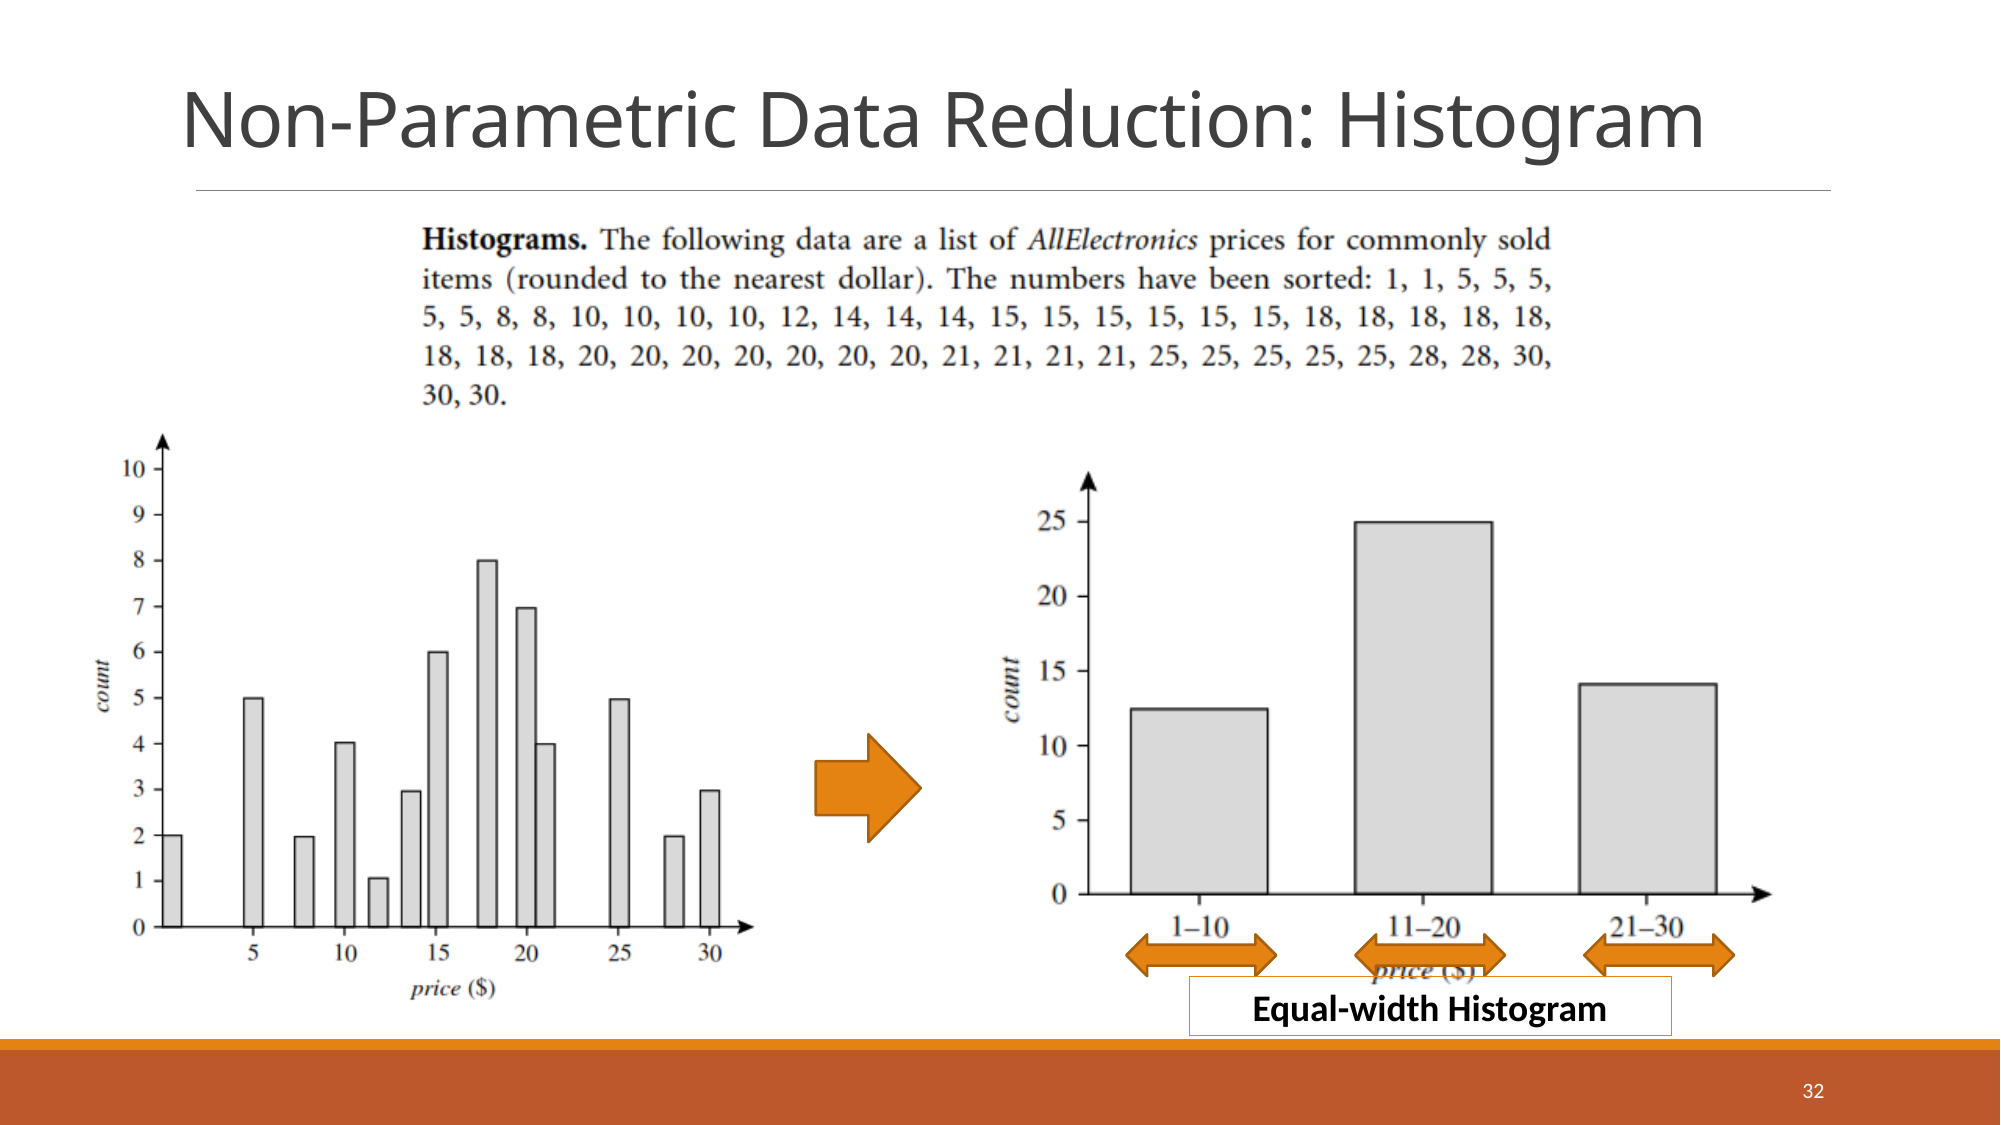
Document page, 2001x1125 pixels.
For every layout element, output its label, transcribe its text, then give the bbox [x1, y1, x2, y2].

picture [77, 423, 768, 1014]
picture [419, 220, 1560, 414]
picture [999, 446, 1792, 998]
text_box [1125, 933, 1735, 977]
text_box Equal-width Histogram [1189, 1006, 1672, 1036]
title Non-Parametric Data Reduction: Histogram [165, 8, 1815, 171]
slide_number 32 [1624, 1059, 1840, 1120]
text_box [814, 733, 922, 844]
